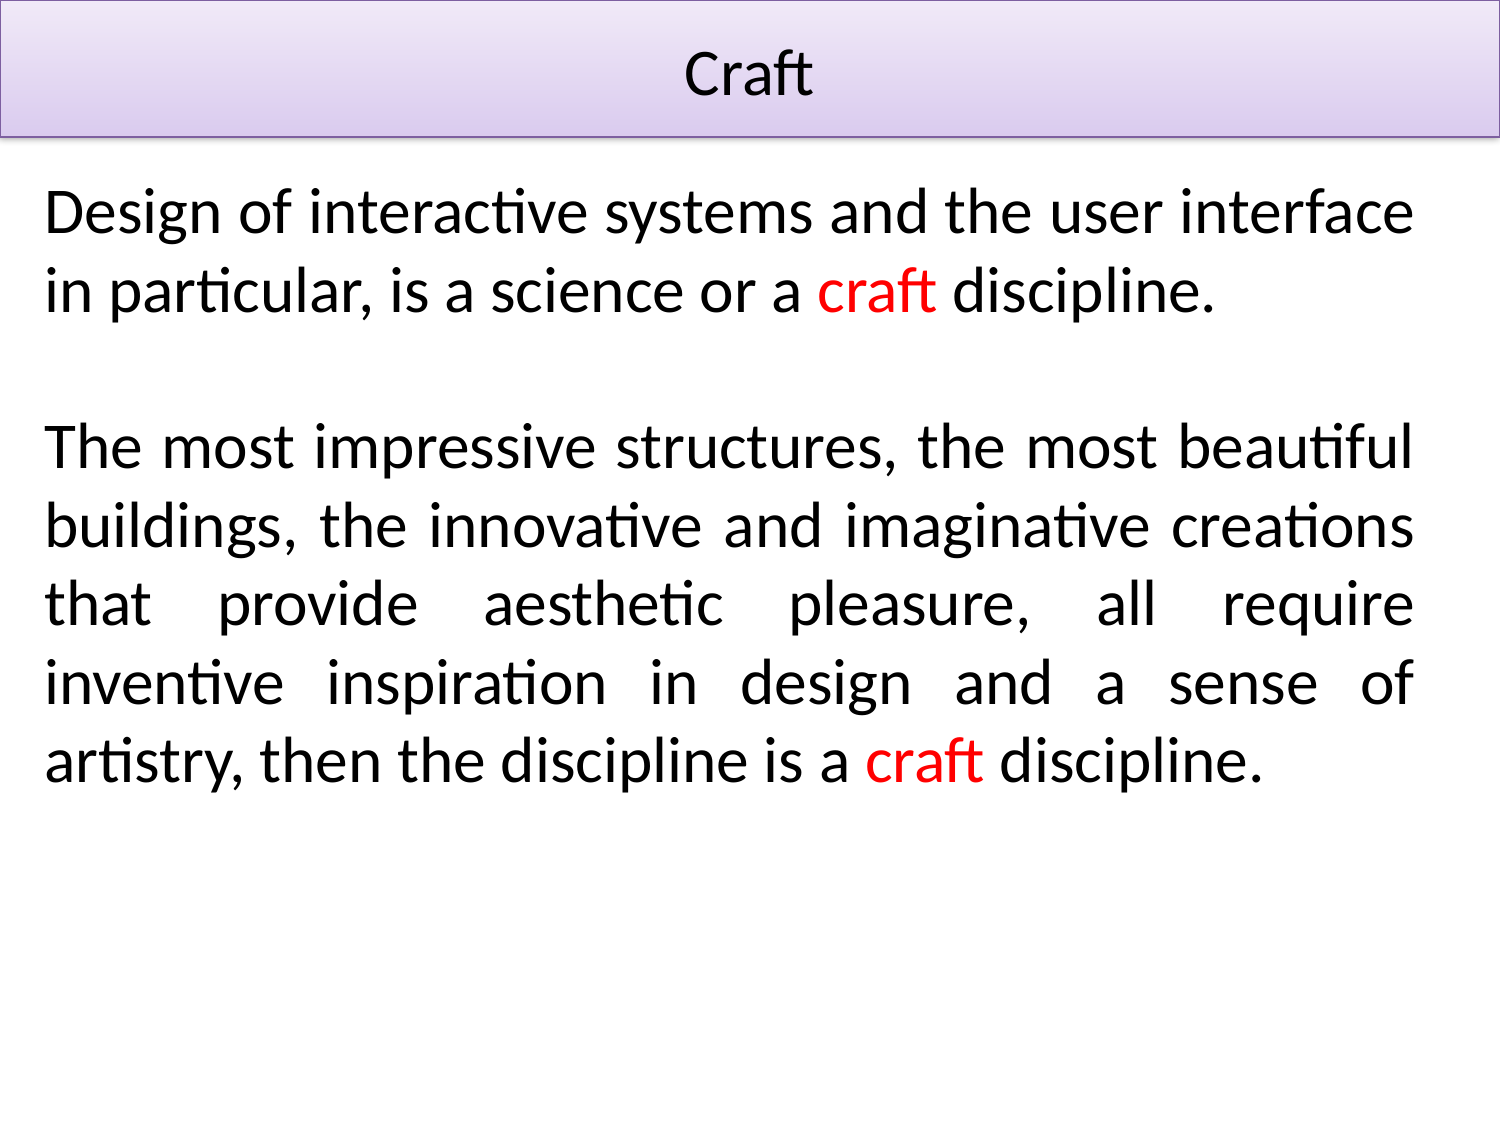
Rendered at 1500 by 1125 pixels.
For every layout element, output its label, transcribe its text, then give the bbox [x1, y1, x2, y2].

title Craft [0, 0, 1500, 138]
text_box Design of interactive systems and the user interface in particular, is a science or a craft discipline. The most impressive structures, the most beautiful buildings, the innovative and imaginative creations that provide aesthetic pleasure, all require inventive inspiration in design and a sense of artistry, then the discipline is a craft discipline. [29, 160, 1431, 887]
